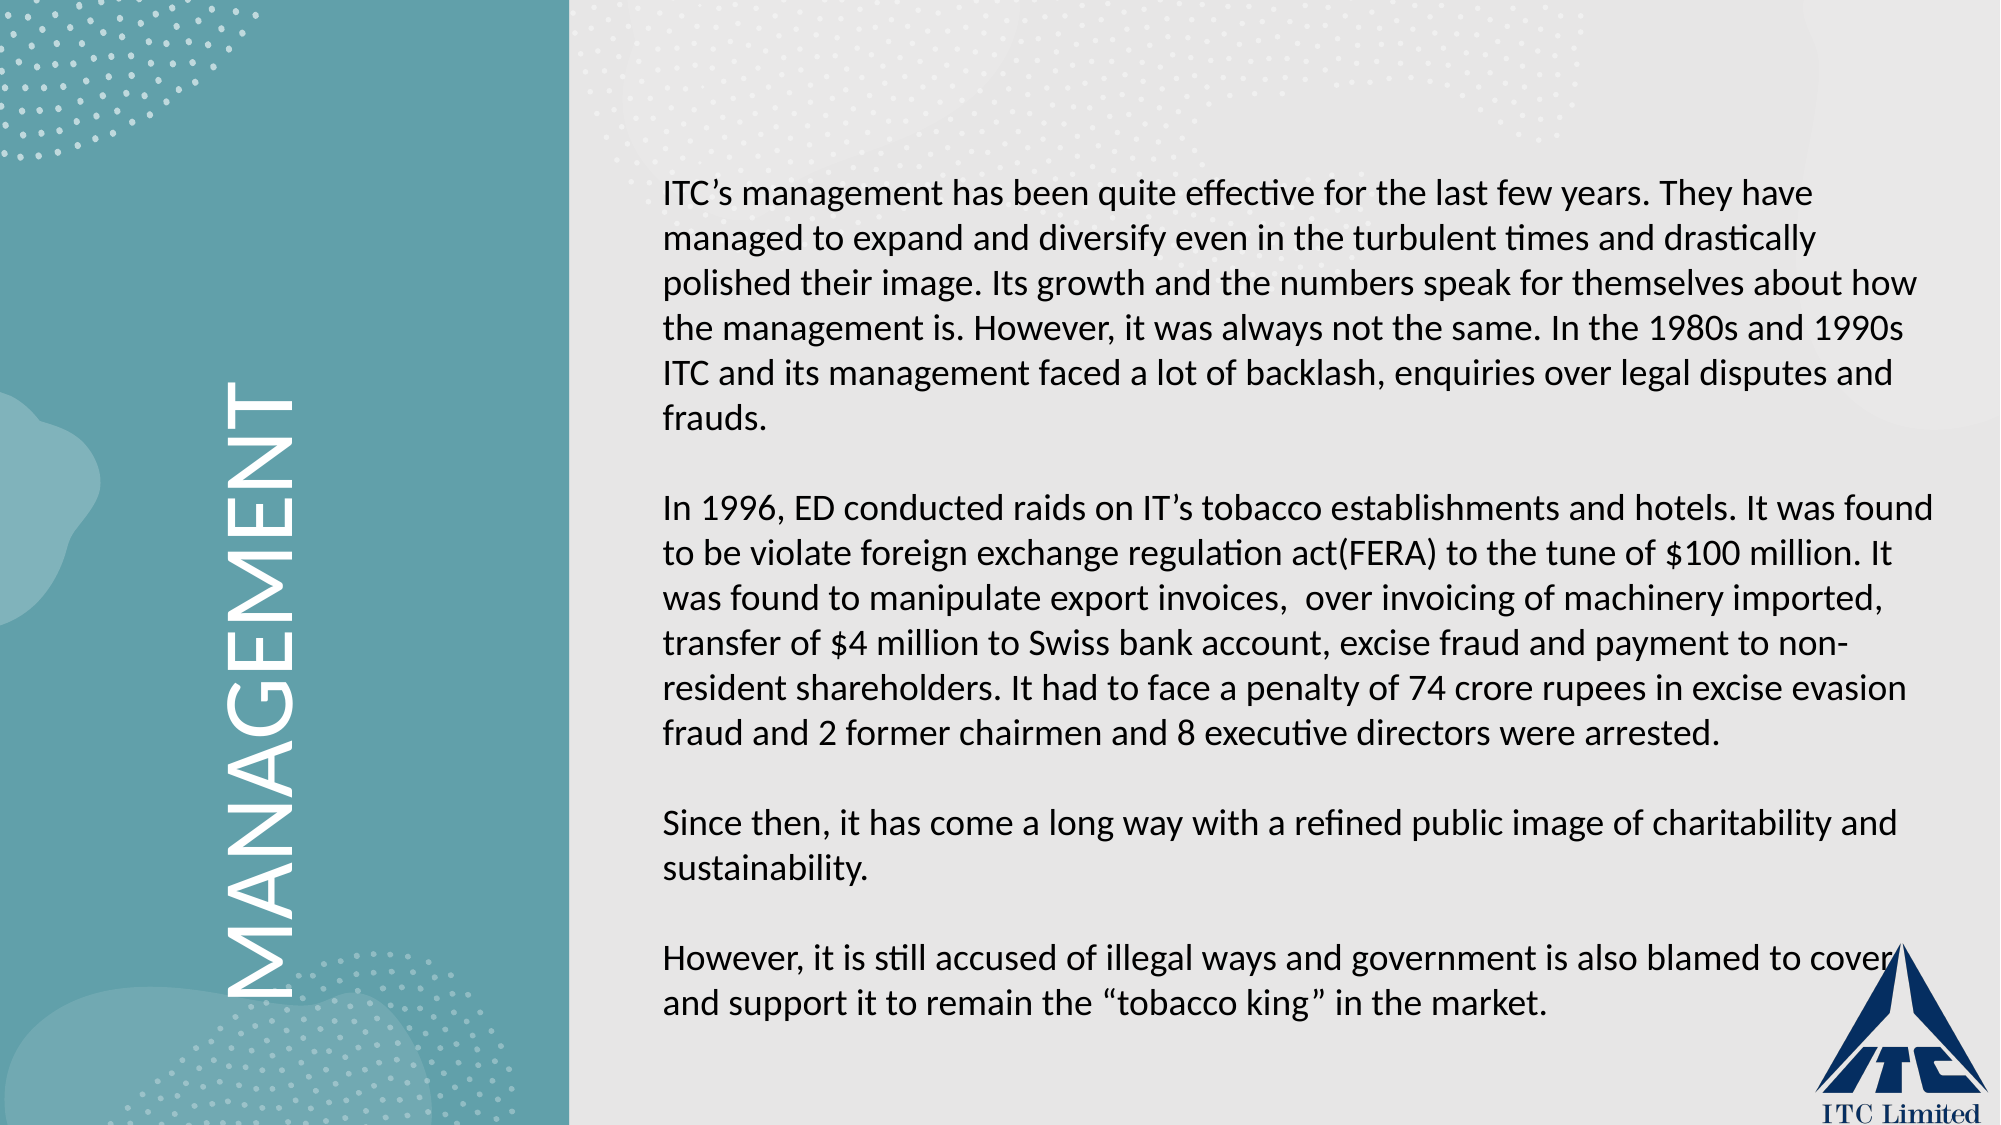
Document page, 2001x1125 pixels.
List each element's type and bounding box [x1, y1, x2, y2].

text_box [0, 0, 2000, 1125]
picture [1813, 941, 1990, 1125]
